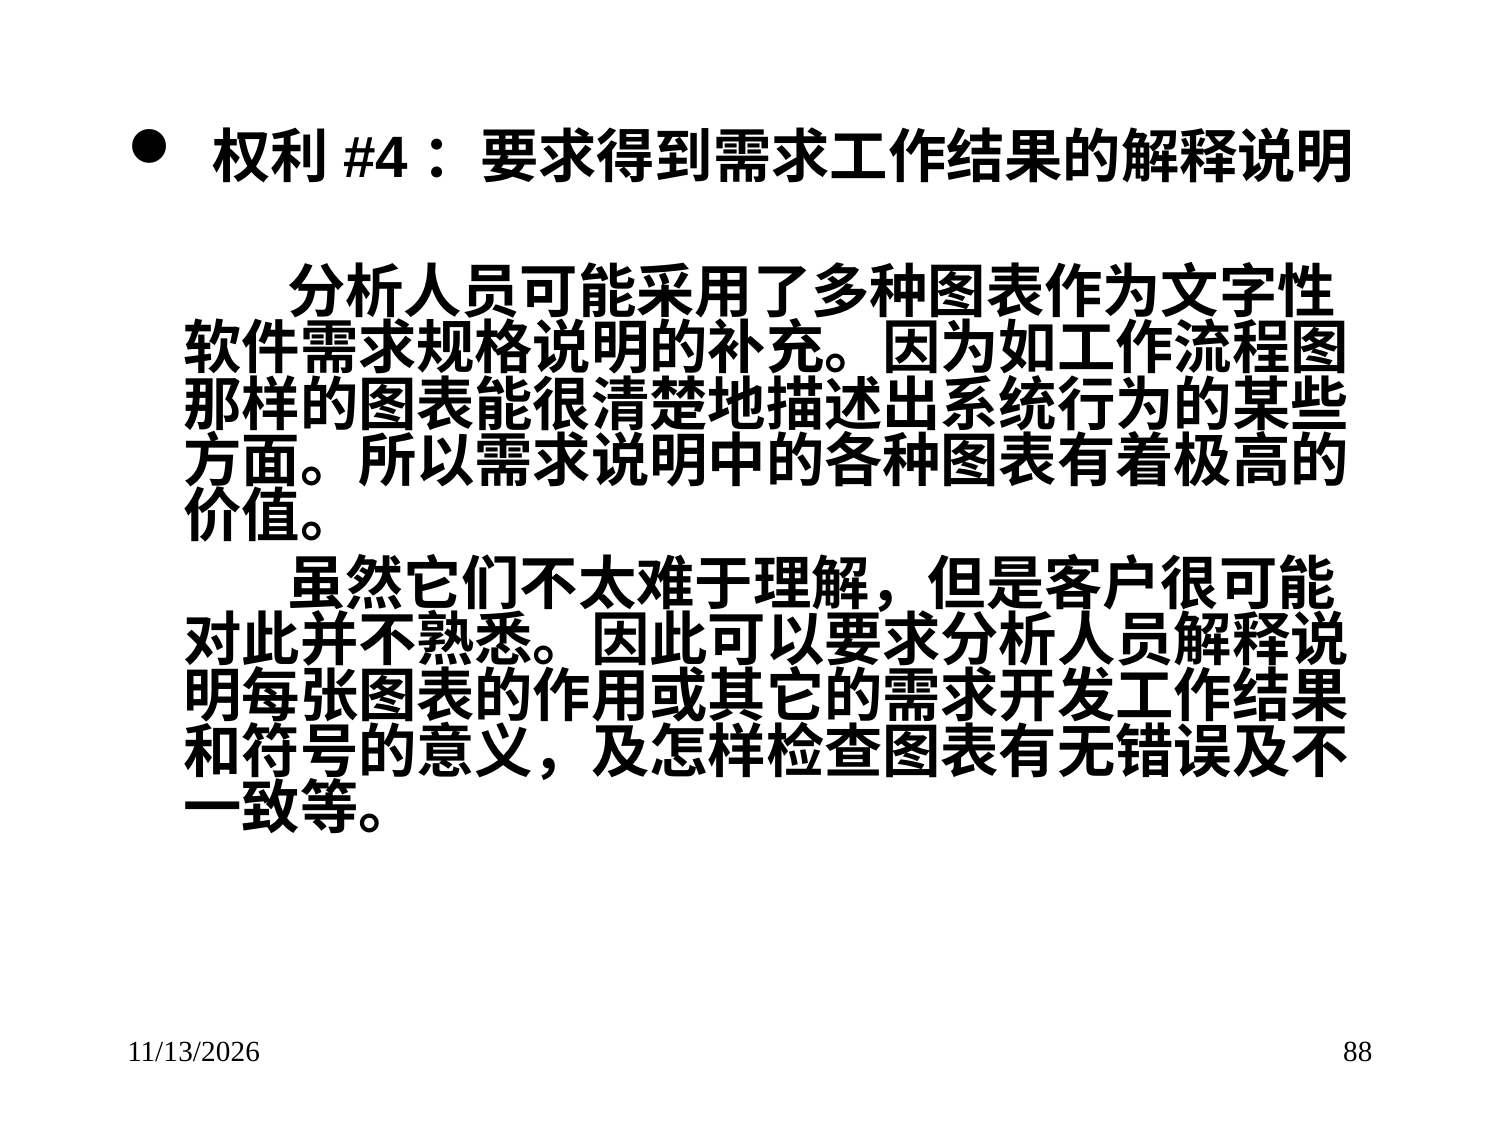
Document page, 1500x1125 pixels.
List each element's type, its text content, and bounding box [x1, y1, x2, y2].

text_box [1074, 1024, 1388, 1100]
list 权利#4：要求得到需求工作结果的解释说明 分析人员可能采用了多种图表作为文字性软件需求规格说明的补充。因为如工作流程图那样的图表能很清楚地描述出系统行为的某些方面。所以需求说明中的各种图表有着极高的价值。 虽然它们不太难于理解，但是客户很可能对此并不熟悉。因此可以要求分析人员解释说明每张图表的作用或其它的需求开发工作结果和符号的意义，及怎样检查图表有无错误及不一致等。 [112, 125, 1388, 801]
text_box [112, 1024, 425, 1100]
